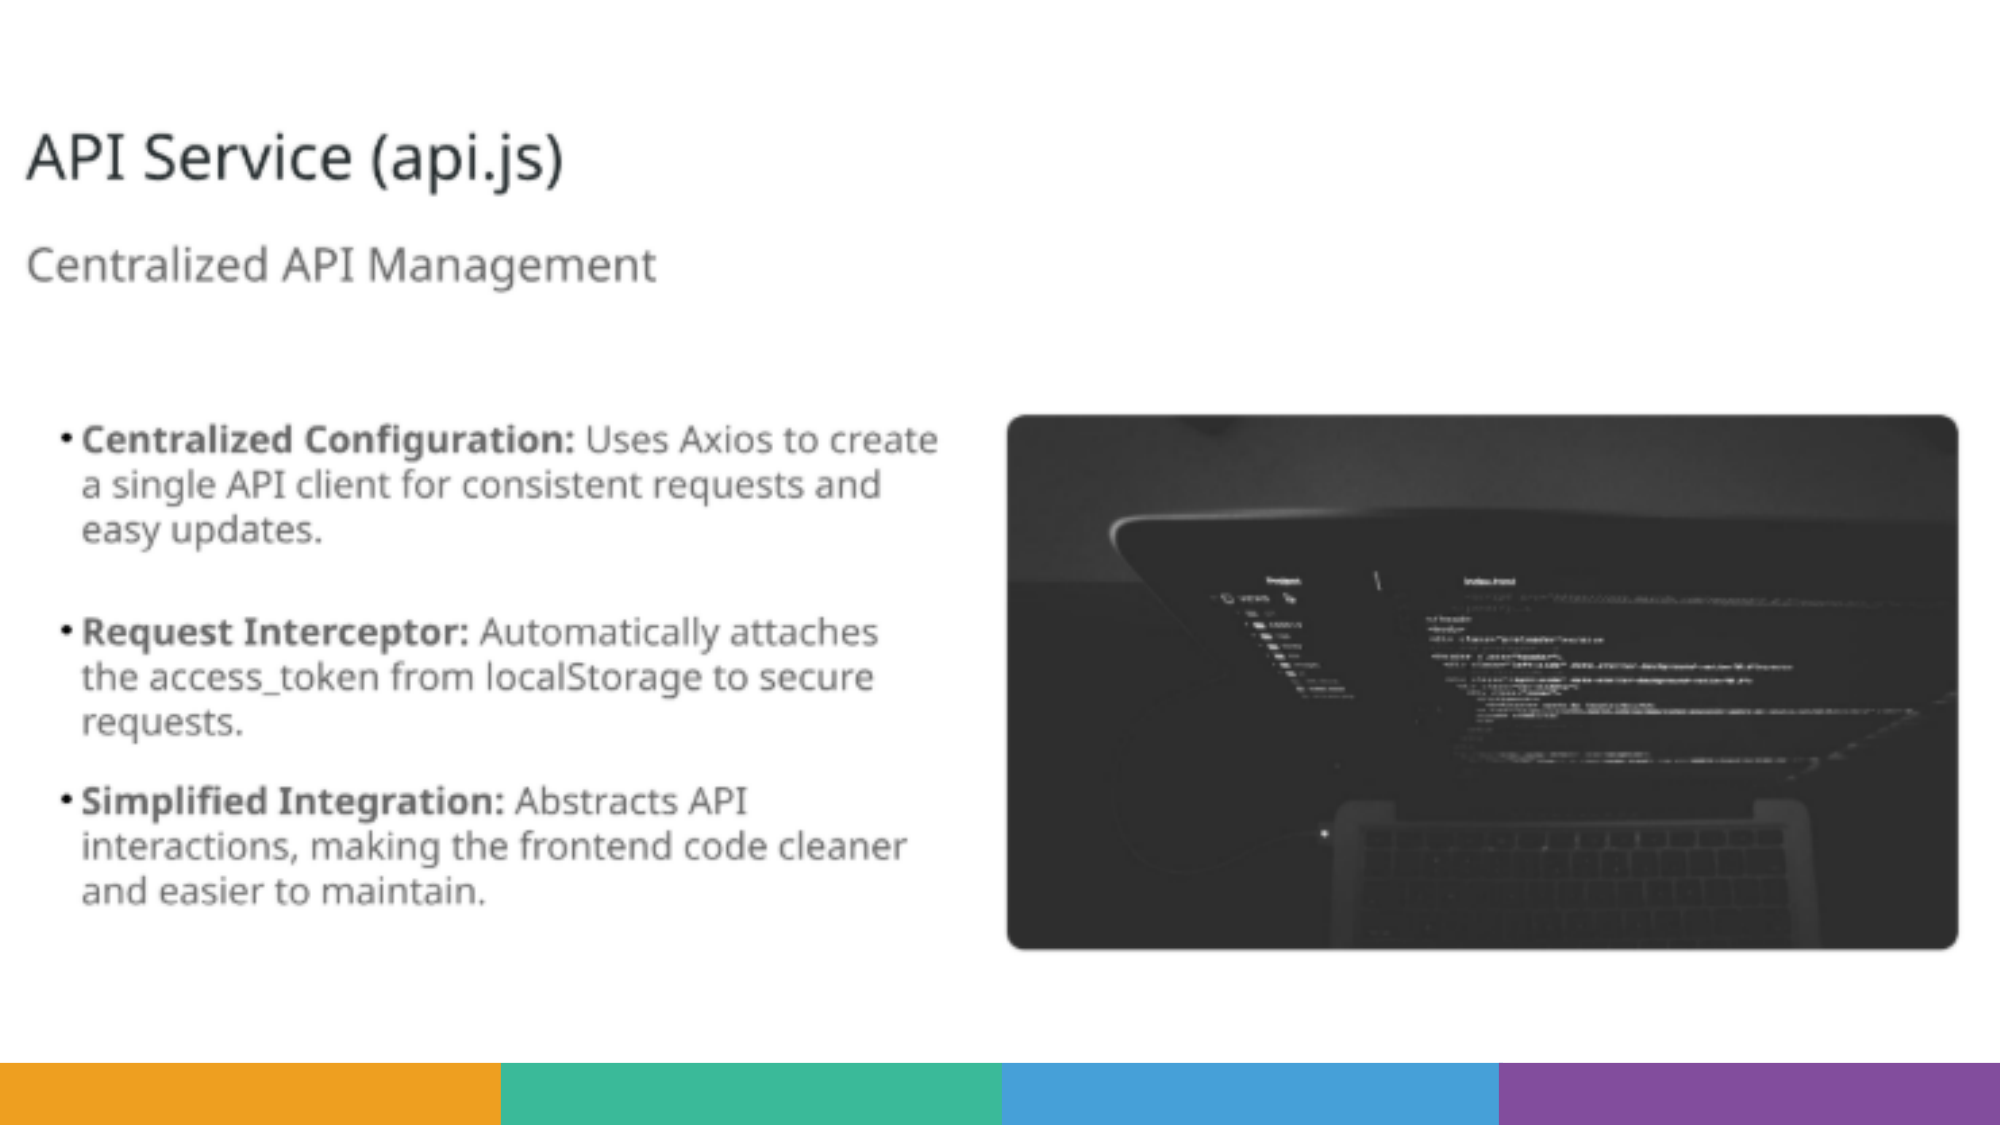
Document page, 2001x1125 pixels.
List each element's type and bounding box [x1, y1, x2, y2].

list [19, 97, 1981, 966]
